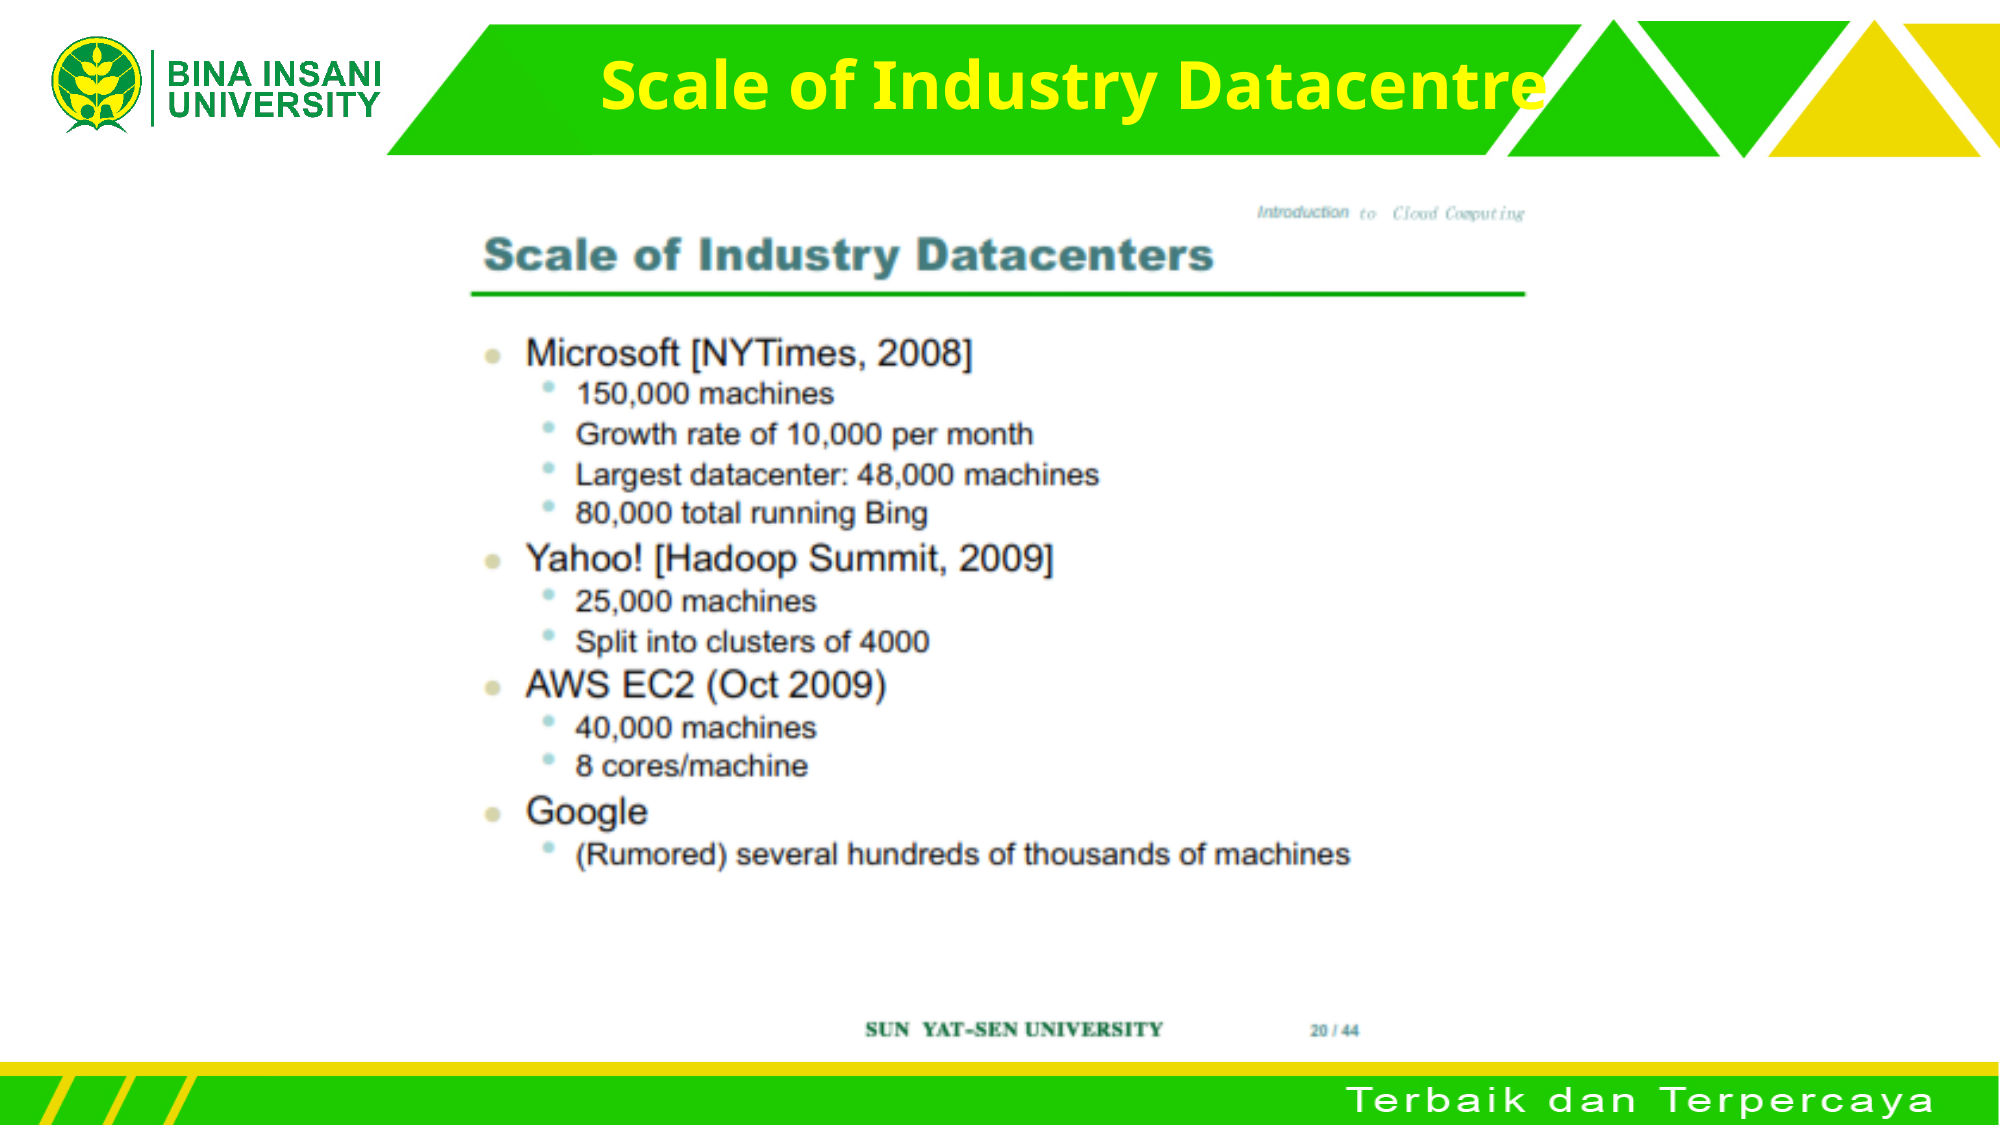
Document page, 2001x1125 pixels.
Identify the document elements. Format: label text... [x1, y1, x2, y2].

text_box Scale of Industry Datacentre [399, 14, 1750, 152]
picture [0, 0, 2000, 1125]
